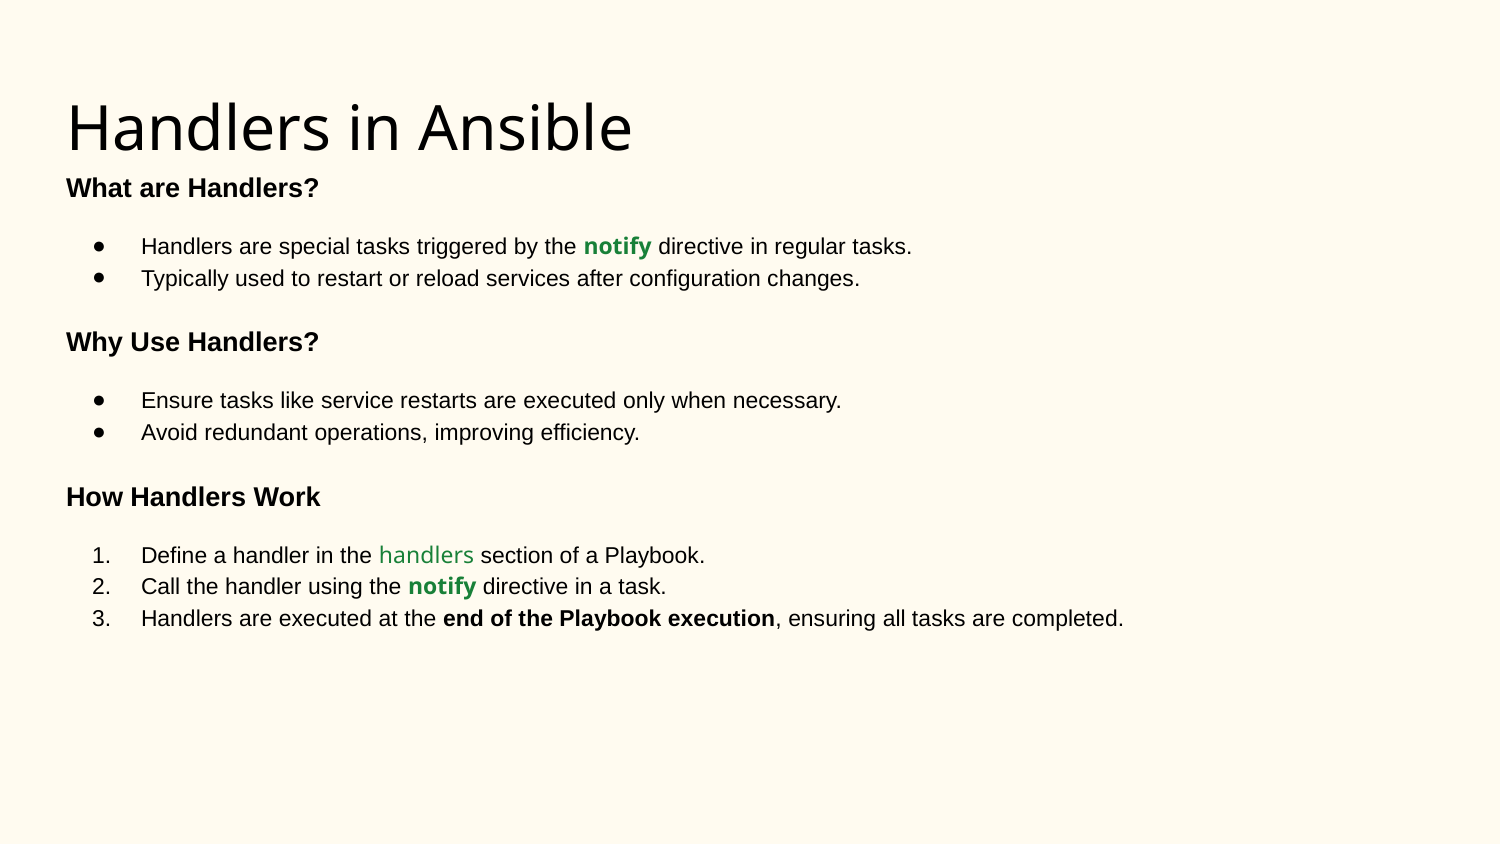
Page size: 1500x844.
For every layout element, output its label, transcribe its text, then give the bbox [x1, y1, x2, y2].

title Handlers in Ansible [51, 72, 1449, 174]
list What are Handlers? Handlers are special tasks triggered by the notify directive in regular tasks. Typically used to restart or reload services after configuration changes. Why Use Handlers? Ensure tasks like service restarts are executed only when necessary. Avoid redundant operations, improving efficiency. How Handlers Work Define a handler in the handlers section of a Playbook. Call the handler using the notify directive in a task. Handlers are executed at the end of the Playbook execution, ensuring all tasks are completed. [51, 150, 1169, 708]
